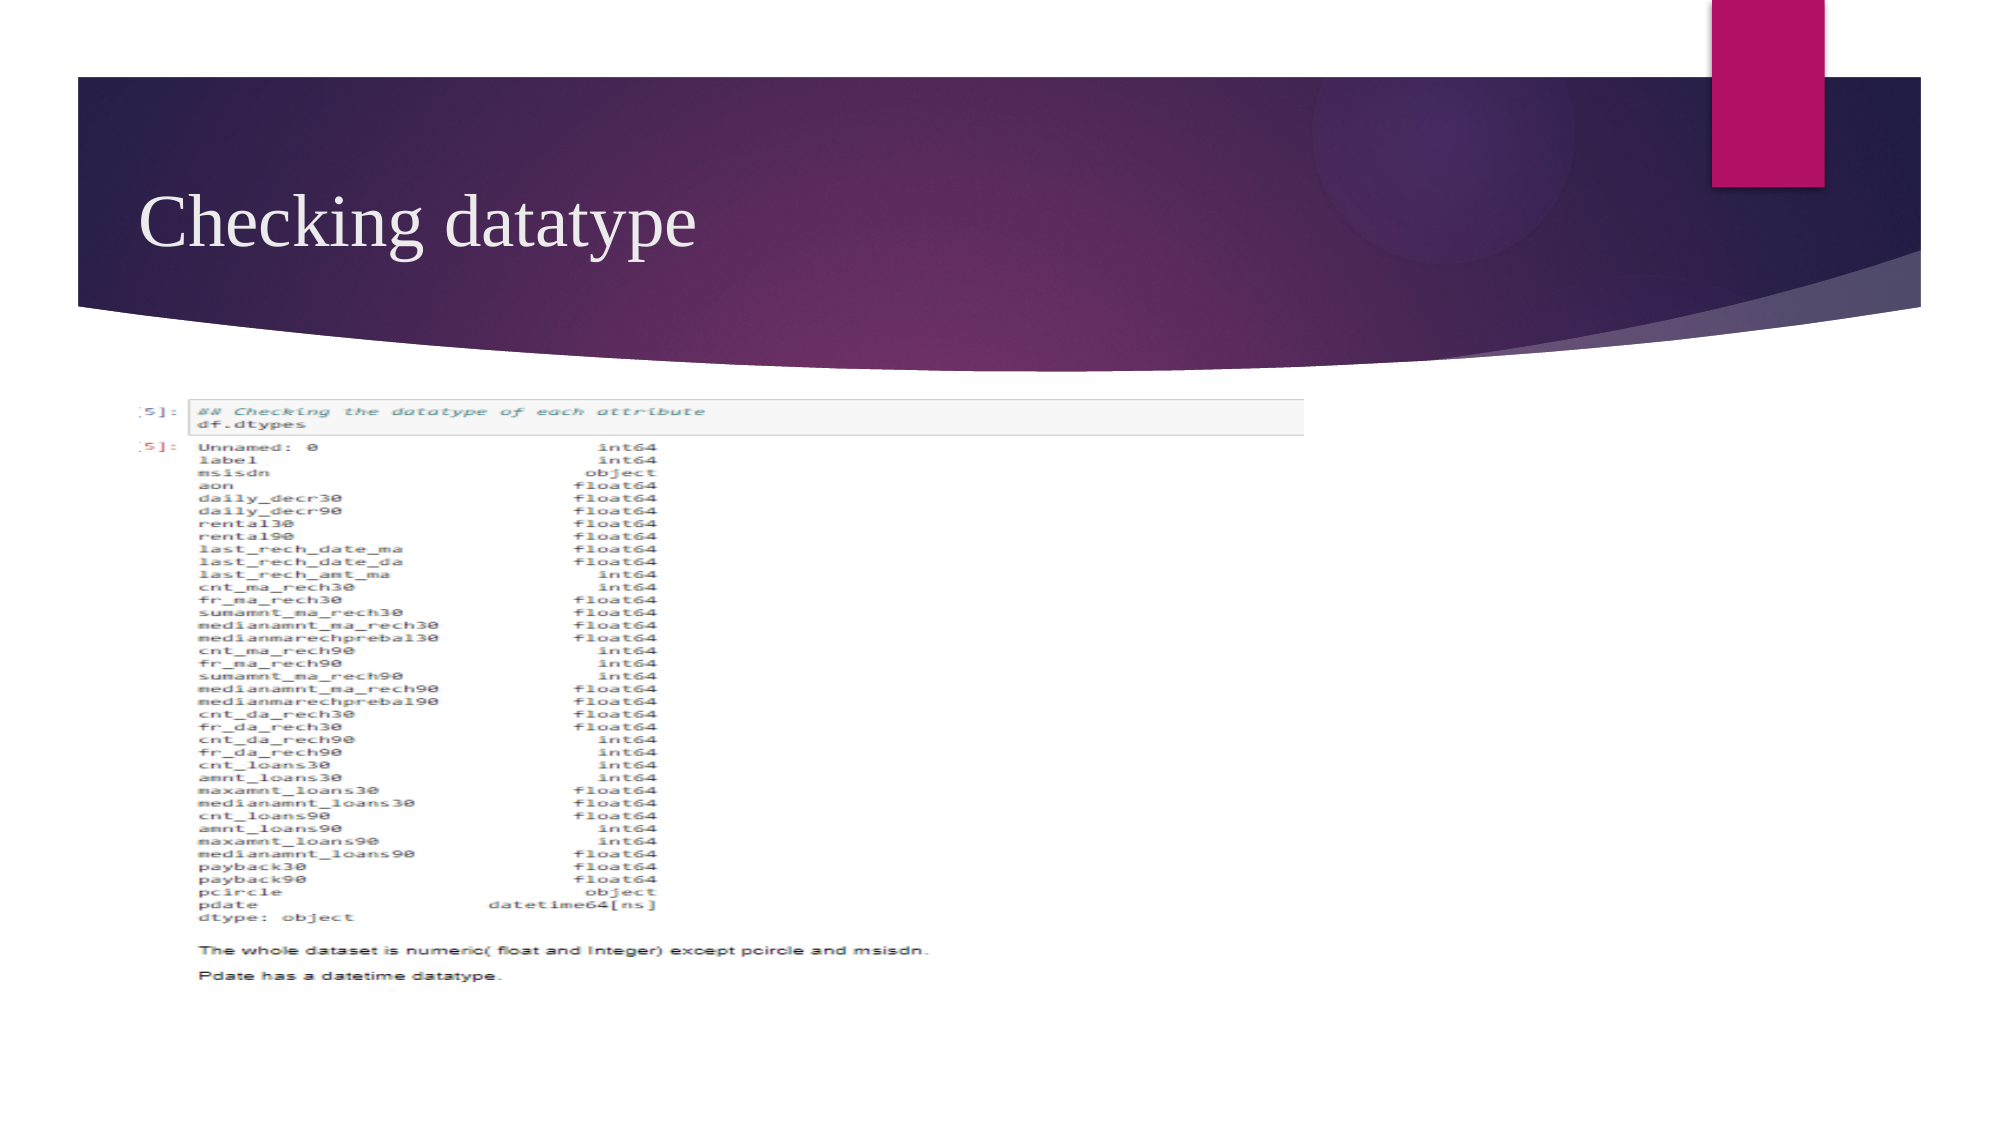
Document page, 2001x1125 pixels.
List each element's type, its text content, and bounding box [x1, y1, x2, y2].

title Checking datatype [123, 158, 1561, 274]
picture [138, 399, 1305, 988]
